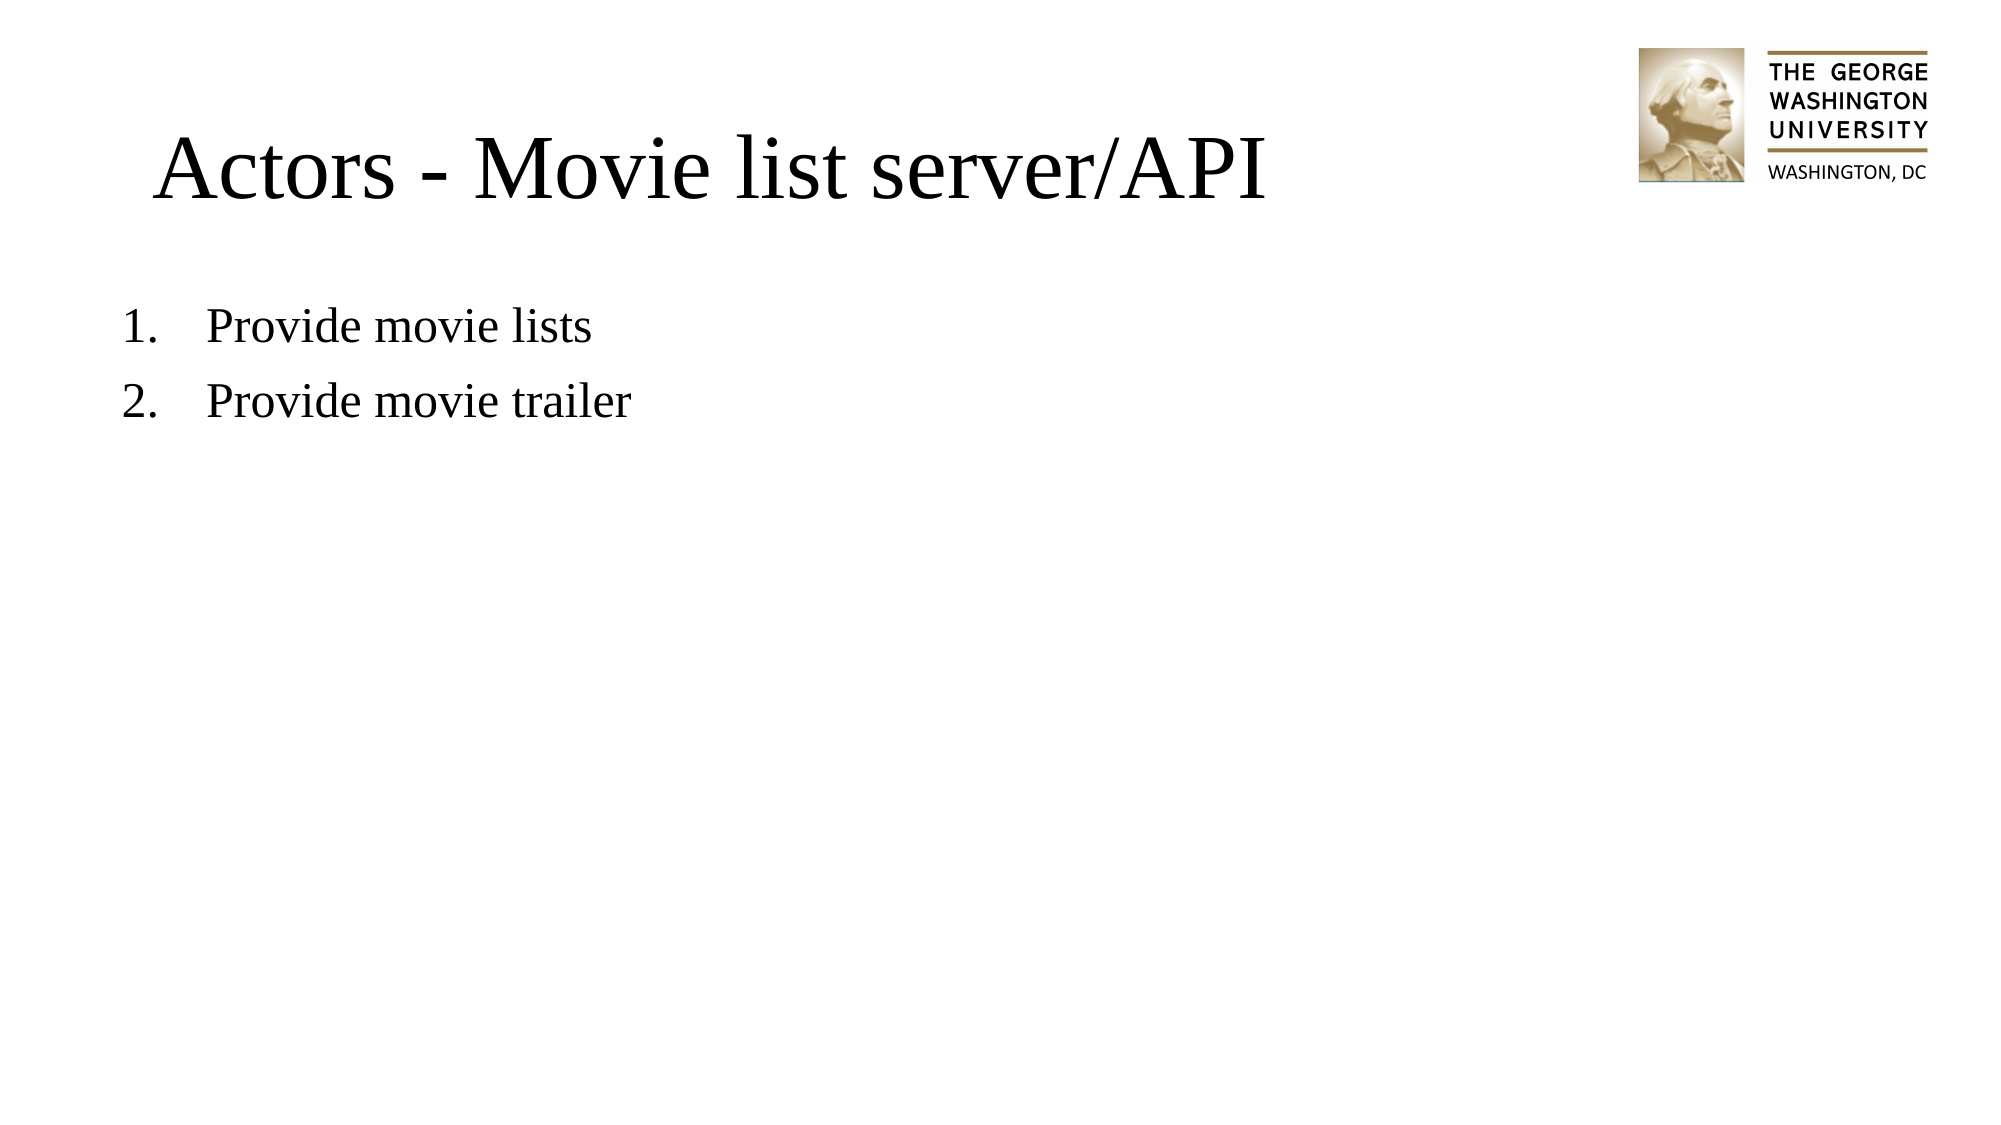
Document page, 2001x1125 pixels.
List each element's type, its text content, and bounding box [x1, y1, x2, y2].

title Actors - Movie list server/API [137, 59, 1863, 278]
list Provide movie lists Provide movie trailer [106, 292, 1894, 1007]
picture [1637, 44, 1929, 185]
